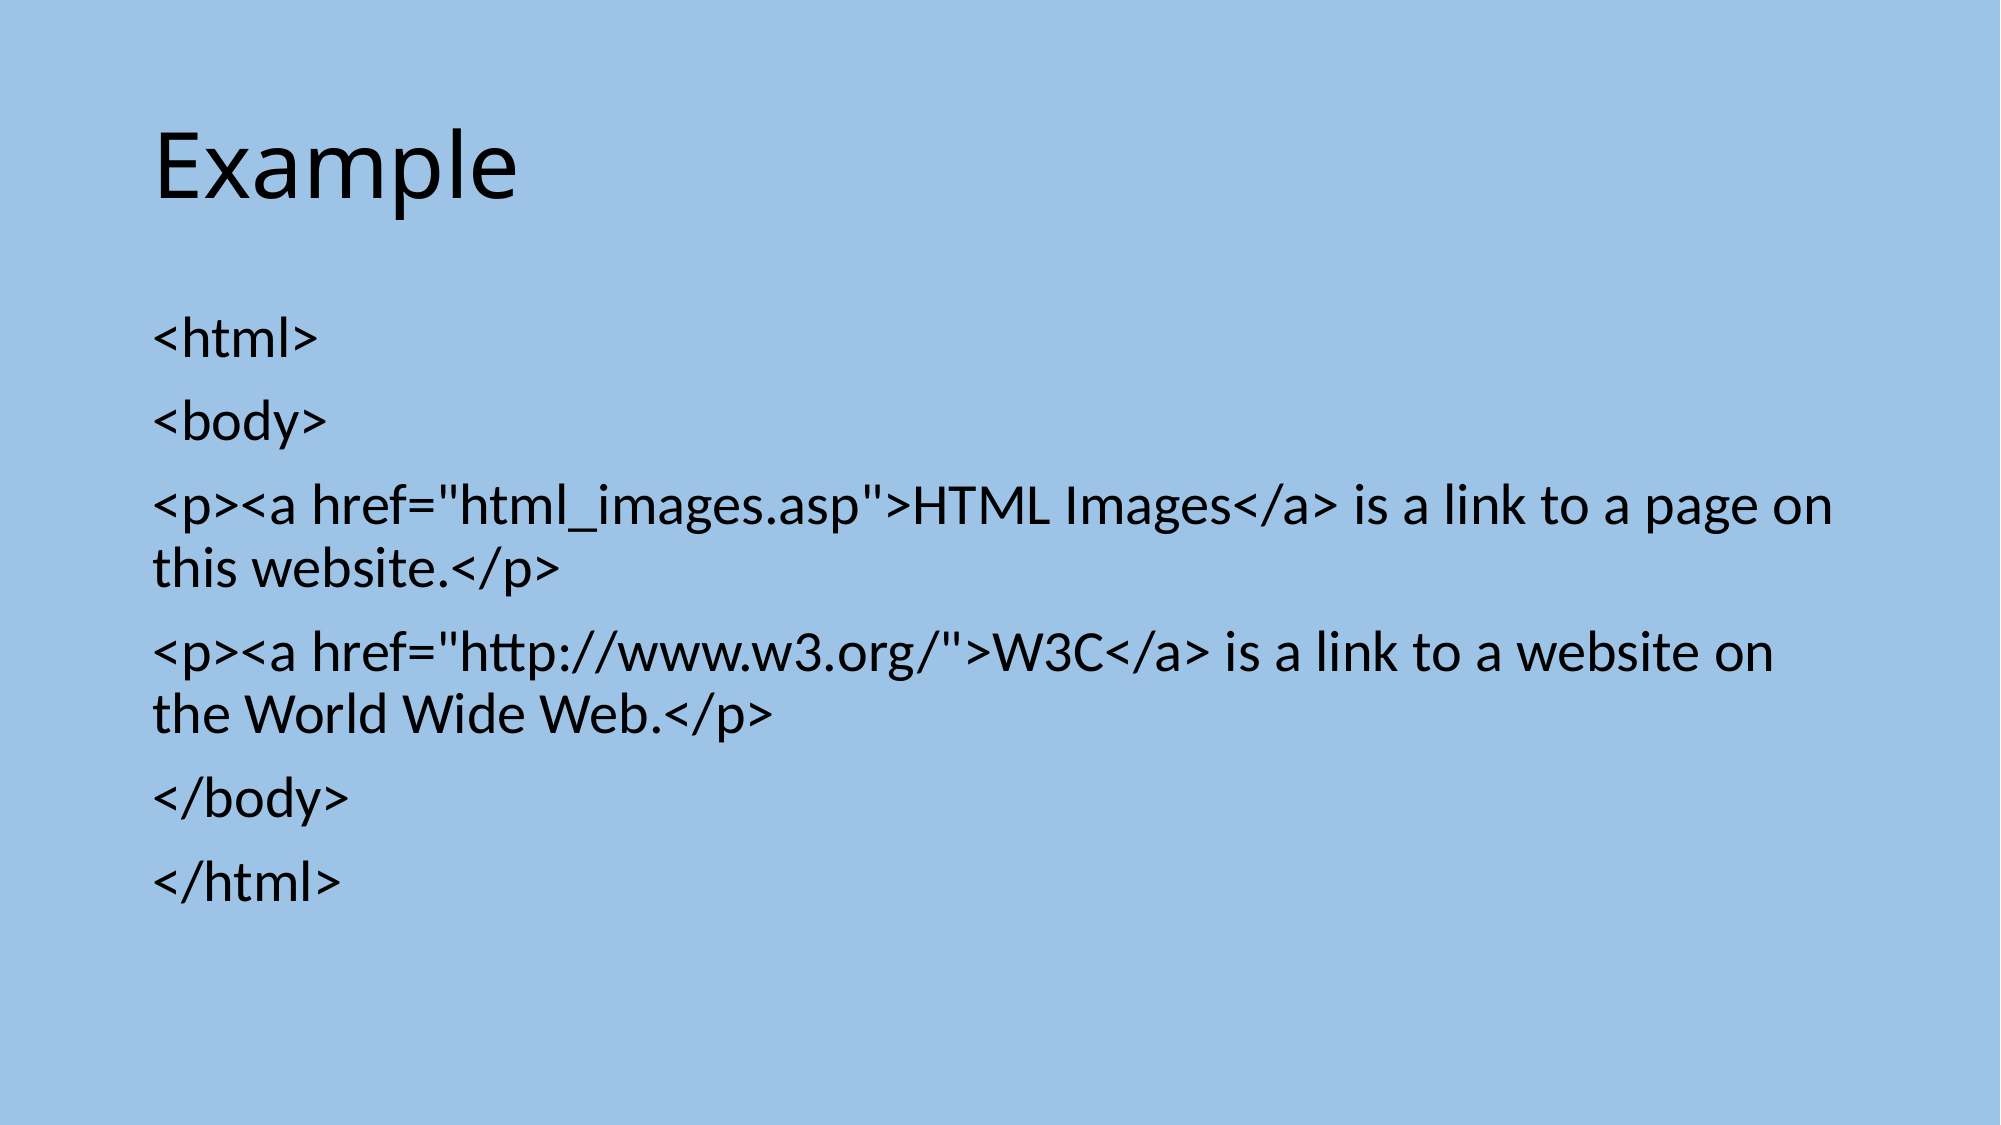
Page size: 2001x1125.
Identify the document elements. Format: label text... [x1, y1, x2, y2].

list <html> <body> <p><a href="html_images.asp">HTML Images</a> is a link to a page on this website.</p> <p><a href="http://www.w3.org/">W3C</a> is a link to a website on the World Wide Web.</p> </body> </html> [137, 299, 1863, 1014]
title Example [137, 59, 1863, 278]
